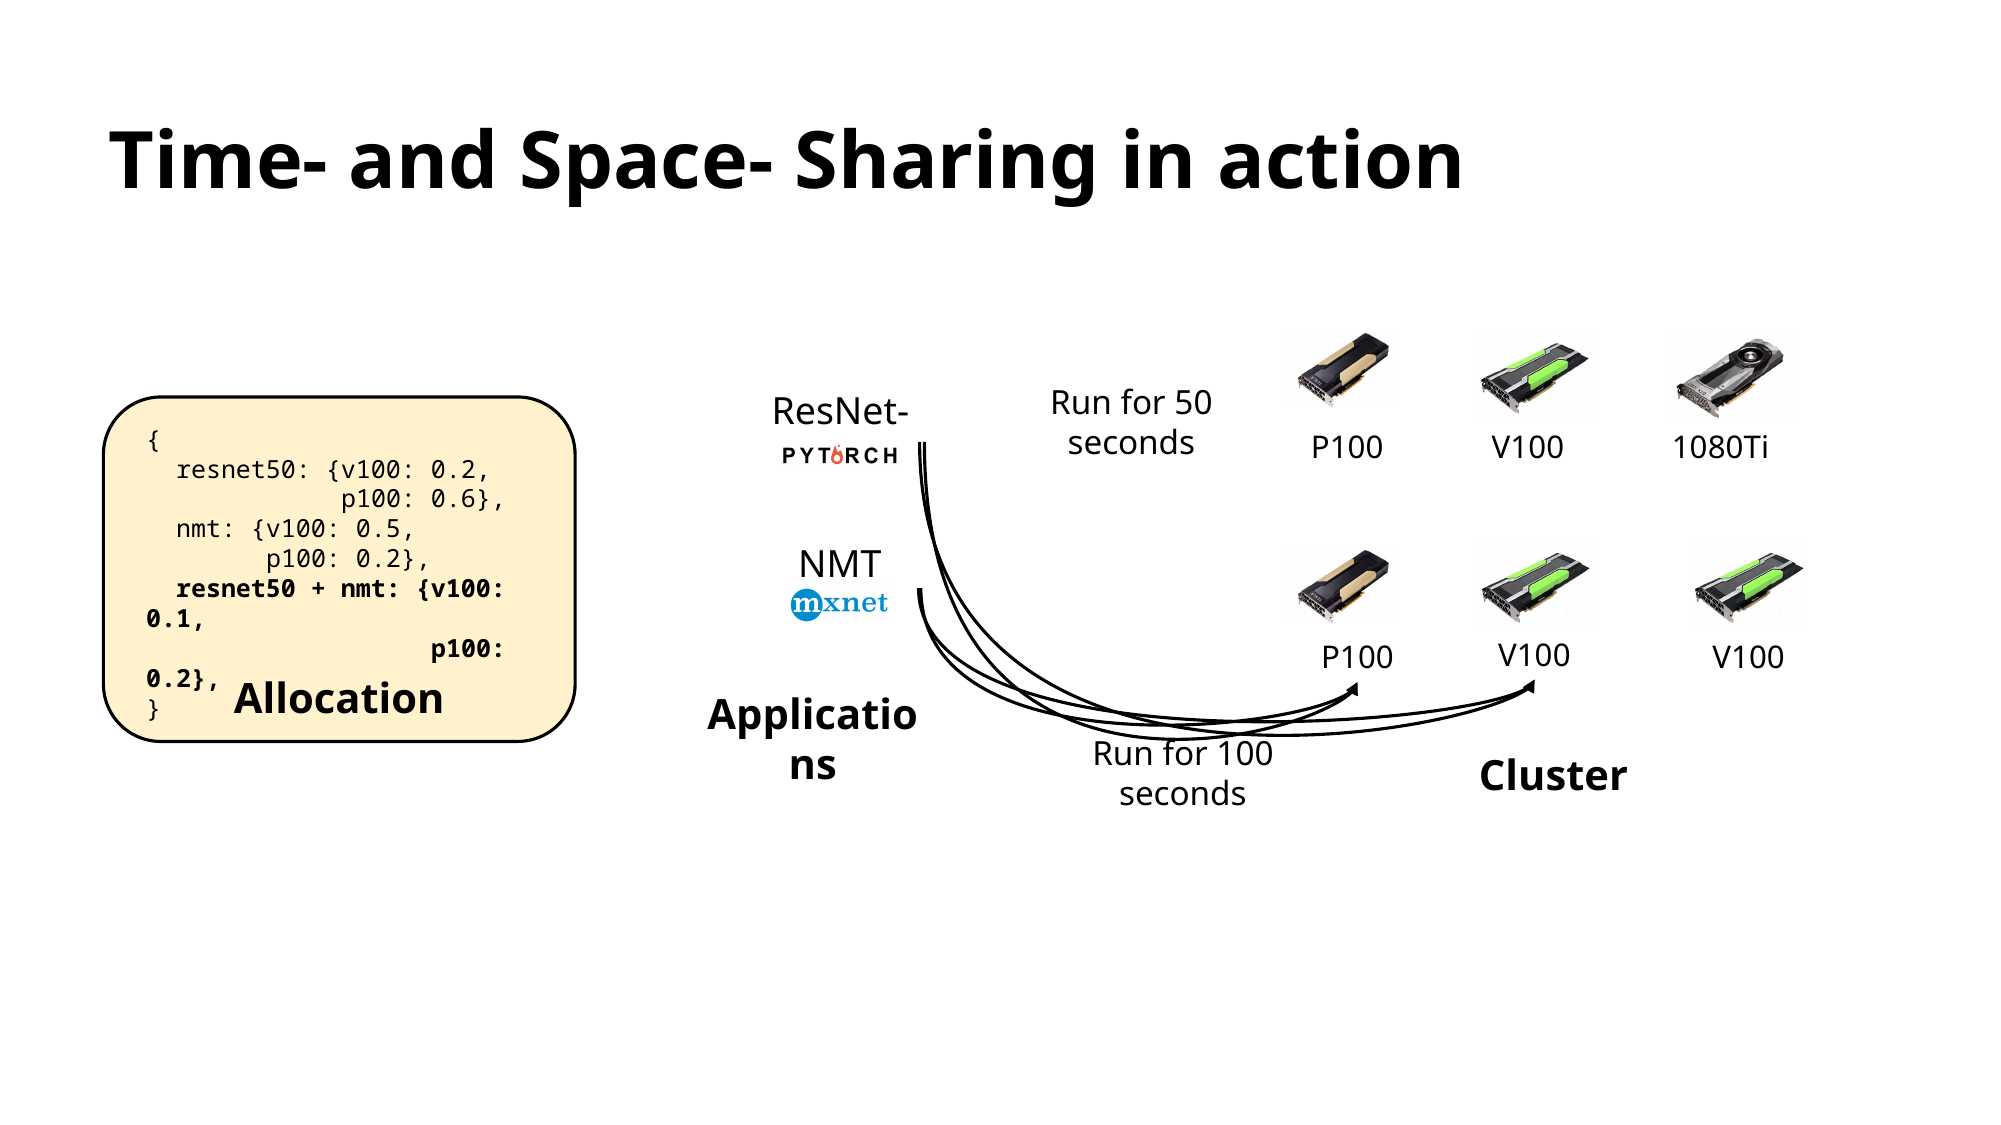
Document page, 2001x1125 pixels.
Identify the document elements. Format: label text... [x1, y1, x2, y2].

text_box V100 [1476, 421, 1580, 473]
text_box 1080Ti [1648, 420, 1793, 473]
picture [1476, 331, 1593, 421]
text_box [924, 441, 1358, 588]
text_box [920, 588, 1358, 684]
text_box P100 [1295, 420, 1399, 441]
text_box Applications [690, 680, 936, 796]
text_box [1358, 588, 1535, 681]
picture [1535, 541, 1594, 630]
text_box Cluster [1458, 741, 1649, 807]
text_box V100 [1535, 630, 1587, 680]
title Time- and Space- Sharing in action [93, 54, 1819, 272]
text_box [103, 396, 586, 742]
picture [1690, 541, 1808, 630]
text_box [919, 441, 924, 588]
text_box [765, 532, 914, 624]
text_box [1358, 441, 1535, 588]
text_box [746, 379, 936, 471]
text_box Run for 100 seconds [1070, 724, 1296, 820]
text_box V100 [1697, 630, 1801, 683]
picture [1671, 330, 1793, 421]
text_box Run for 50 seconds [1018, 373, 1244, 441]
picture [1284, 331, 1399, 408]
